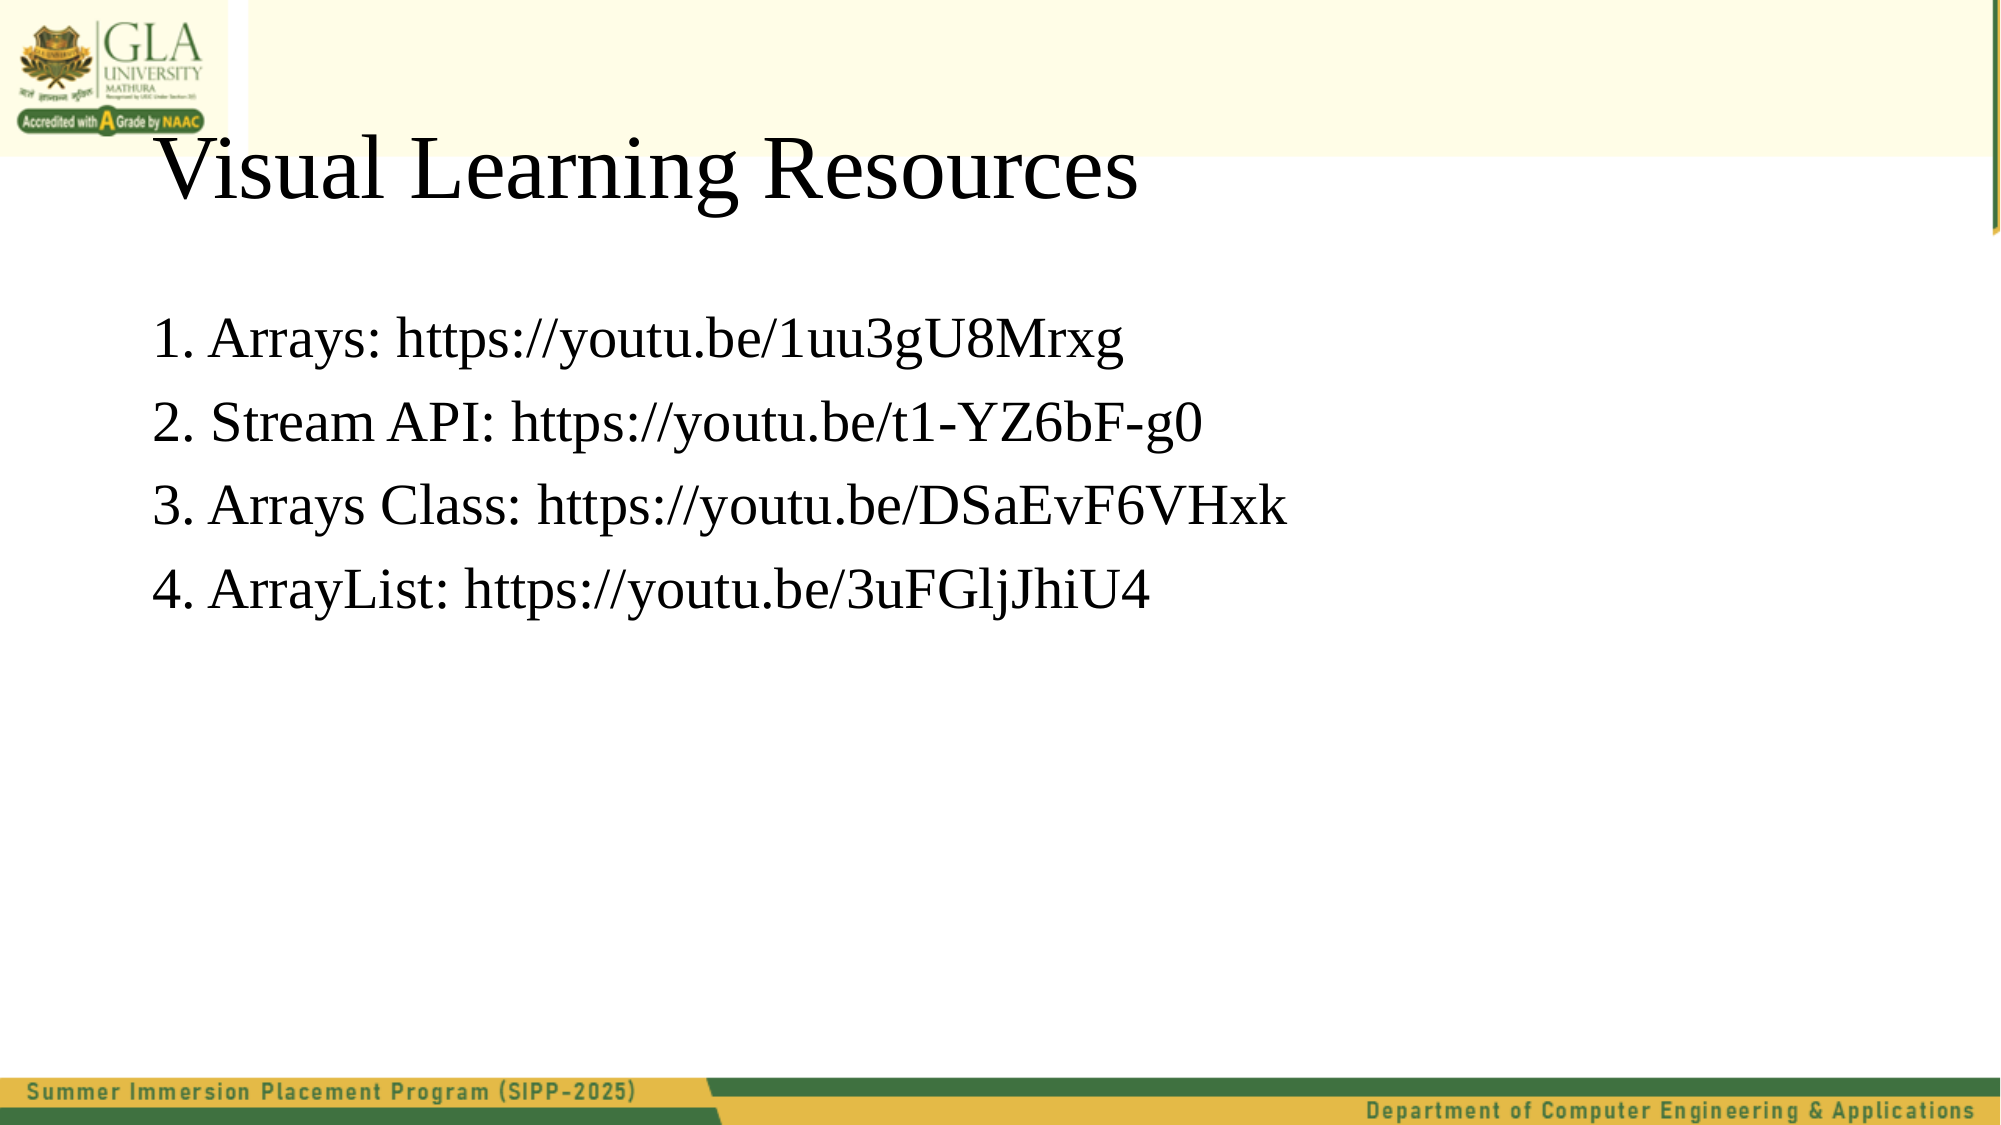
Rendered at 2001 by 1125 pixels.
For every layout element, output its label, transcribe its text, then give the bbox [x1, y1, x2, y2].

list 1. Arrays: https://youtu.be/1uu3gU8Mrxg 2. Stream API: https://youtu.be/t1-YZ6bF-g0 3. Arrays Class: https://youtu.be/DSaEvF6VHxk 4. ArrayList: https://youtu.be/3uFGljJhiU4 [137, 299, 1863, 1014]
picture [0, 0, 2001, 1125]
title Visual Learning Resources [137, 59, 1863, 278]
